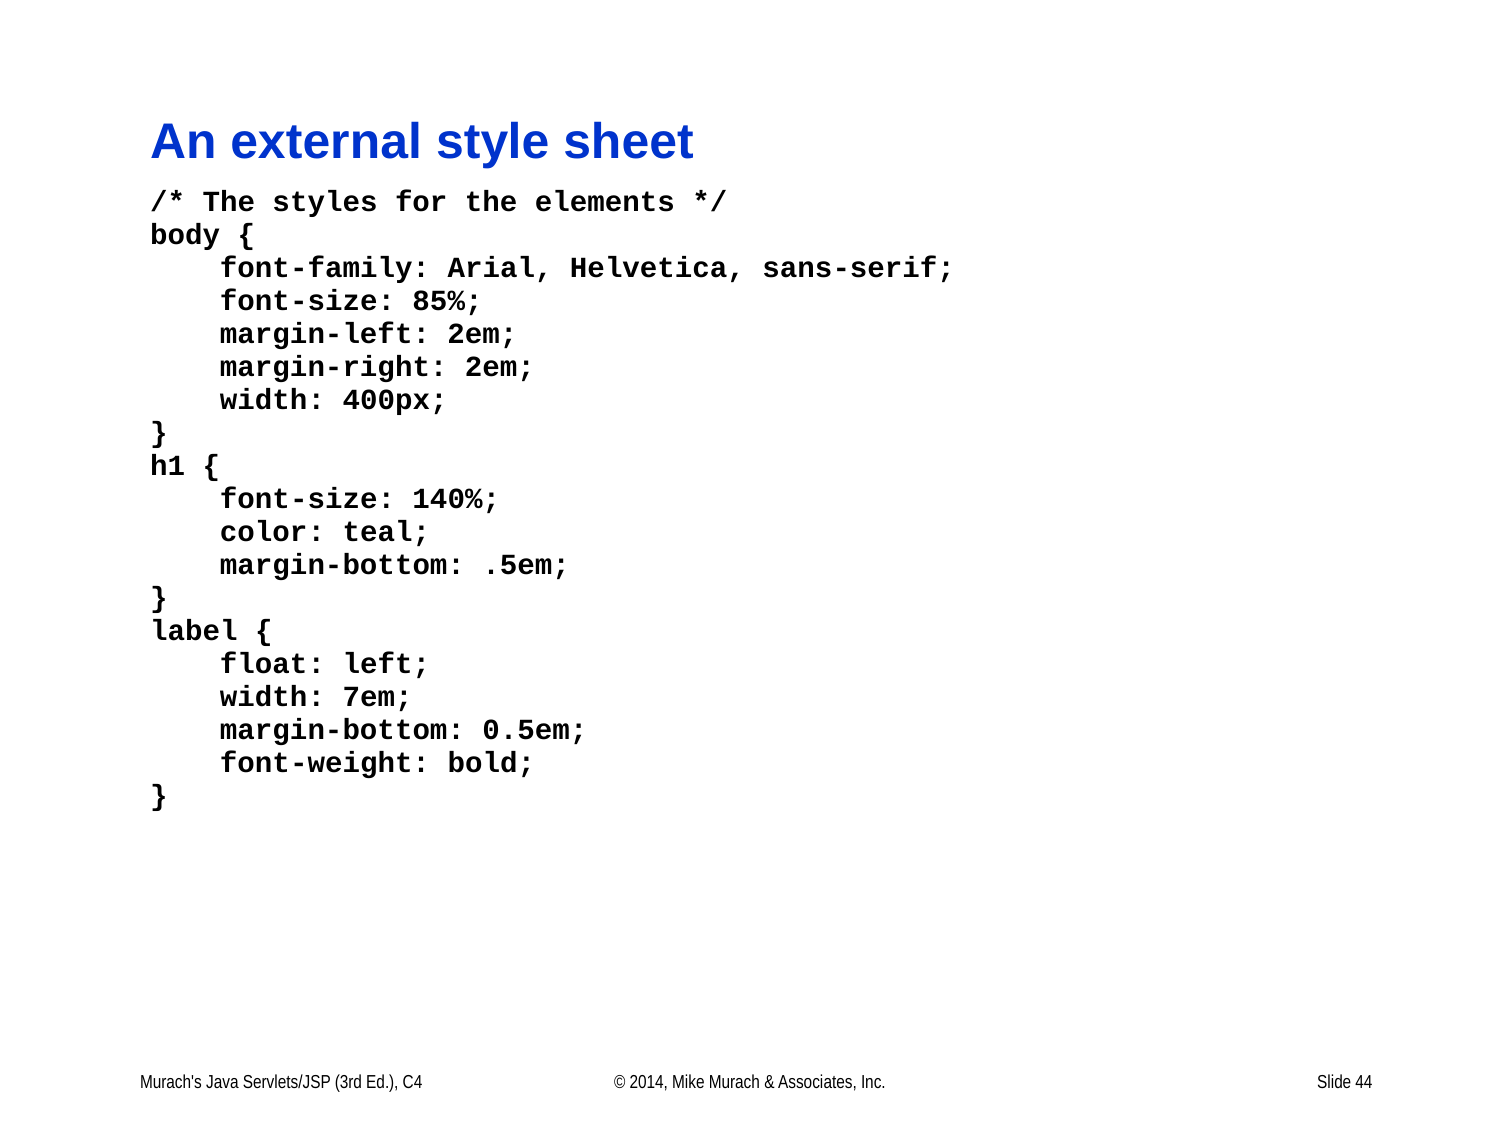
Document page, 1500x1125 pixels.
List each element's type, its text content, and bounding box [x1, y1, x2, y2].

footer © 2014, Mike Murach & Associates, Inc. [474, 1025, 1025, 1100]
slide_number Murach's Java Servlets/JSP (3rd Ed.), C4 [125, 1025, 450, 1100]
slide_number Slide 44 [1074, 1025, 1388, 1100]
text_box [149, 112, 1348, 183]
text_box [149, 186, 1348, 826]
